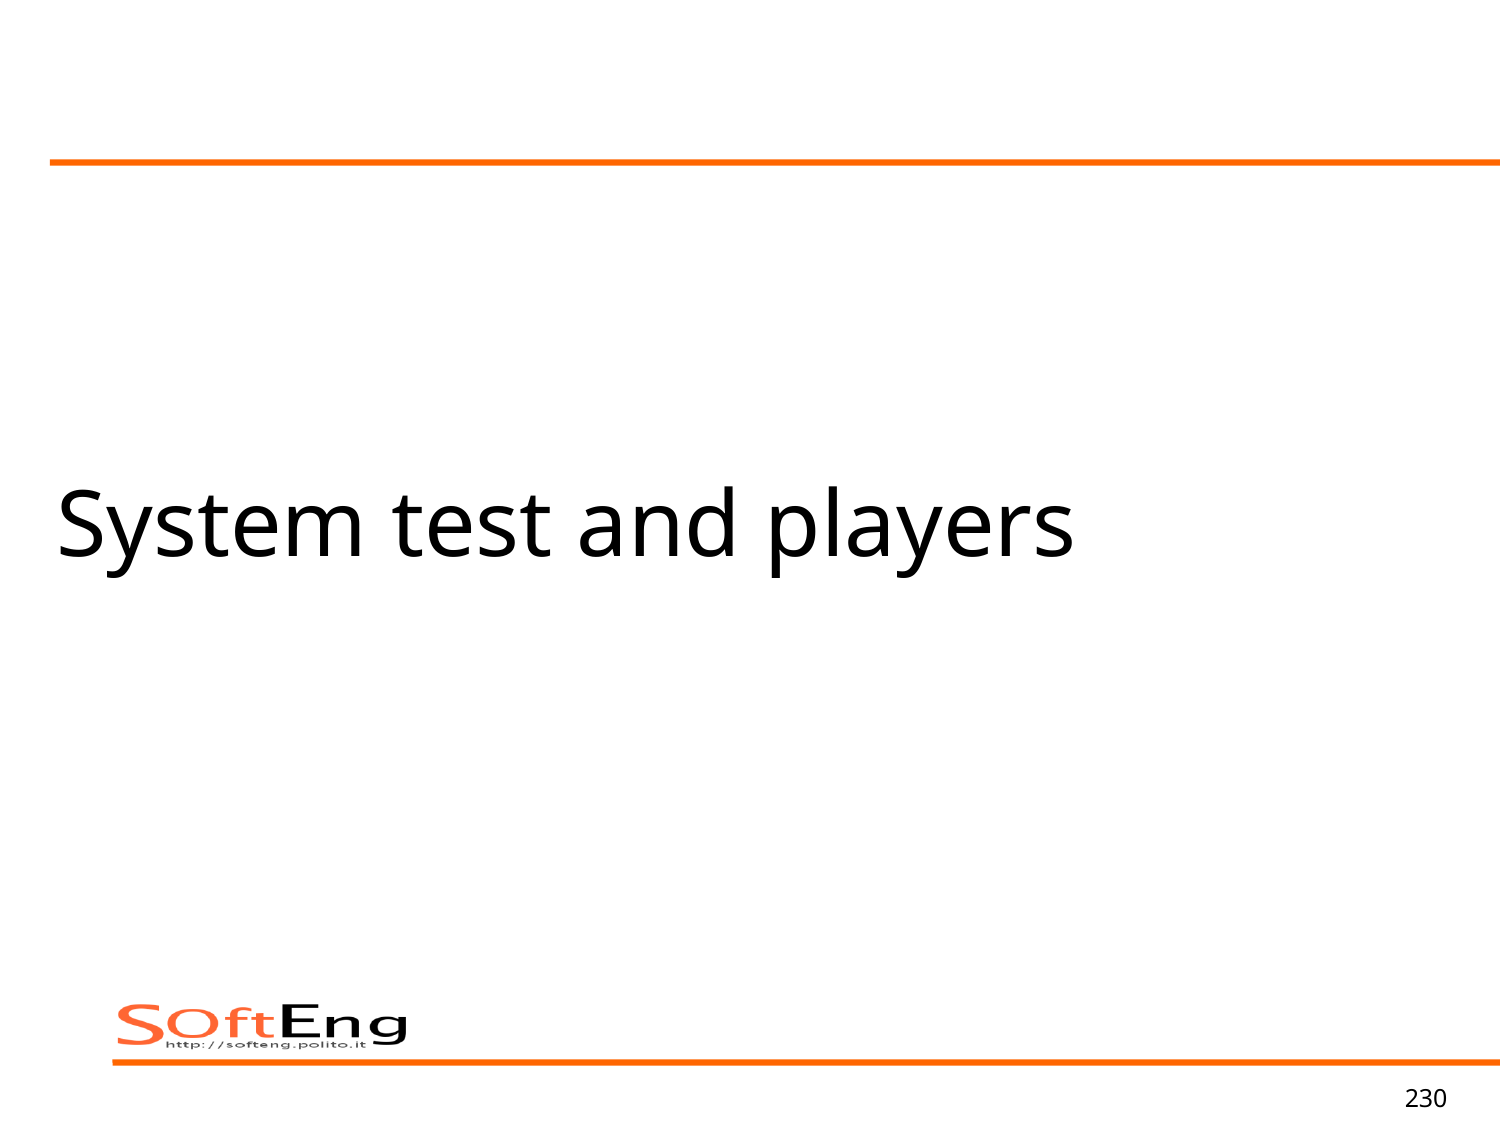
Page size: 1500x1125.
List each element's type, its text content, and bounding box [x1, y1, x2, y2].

slide_number 230 [1237, 1074, 1463, 1125]
title System test and players [41, 444, 1454, 595]
picture [112, 993, 413, 1056]
